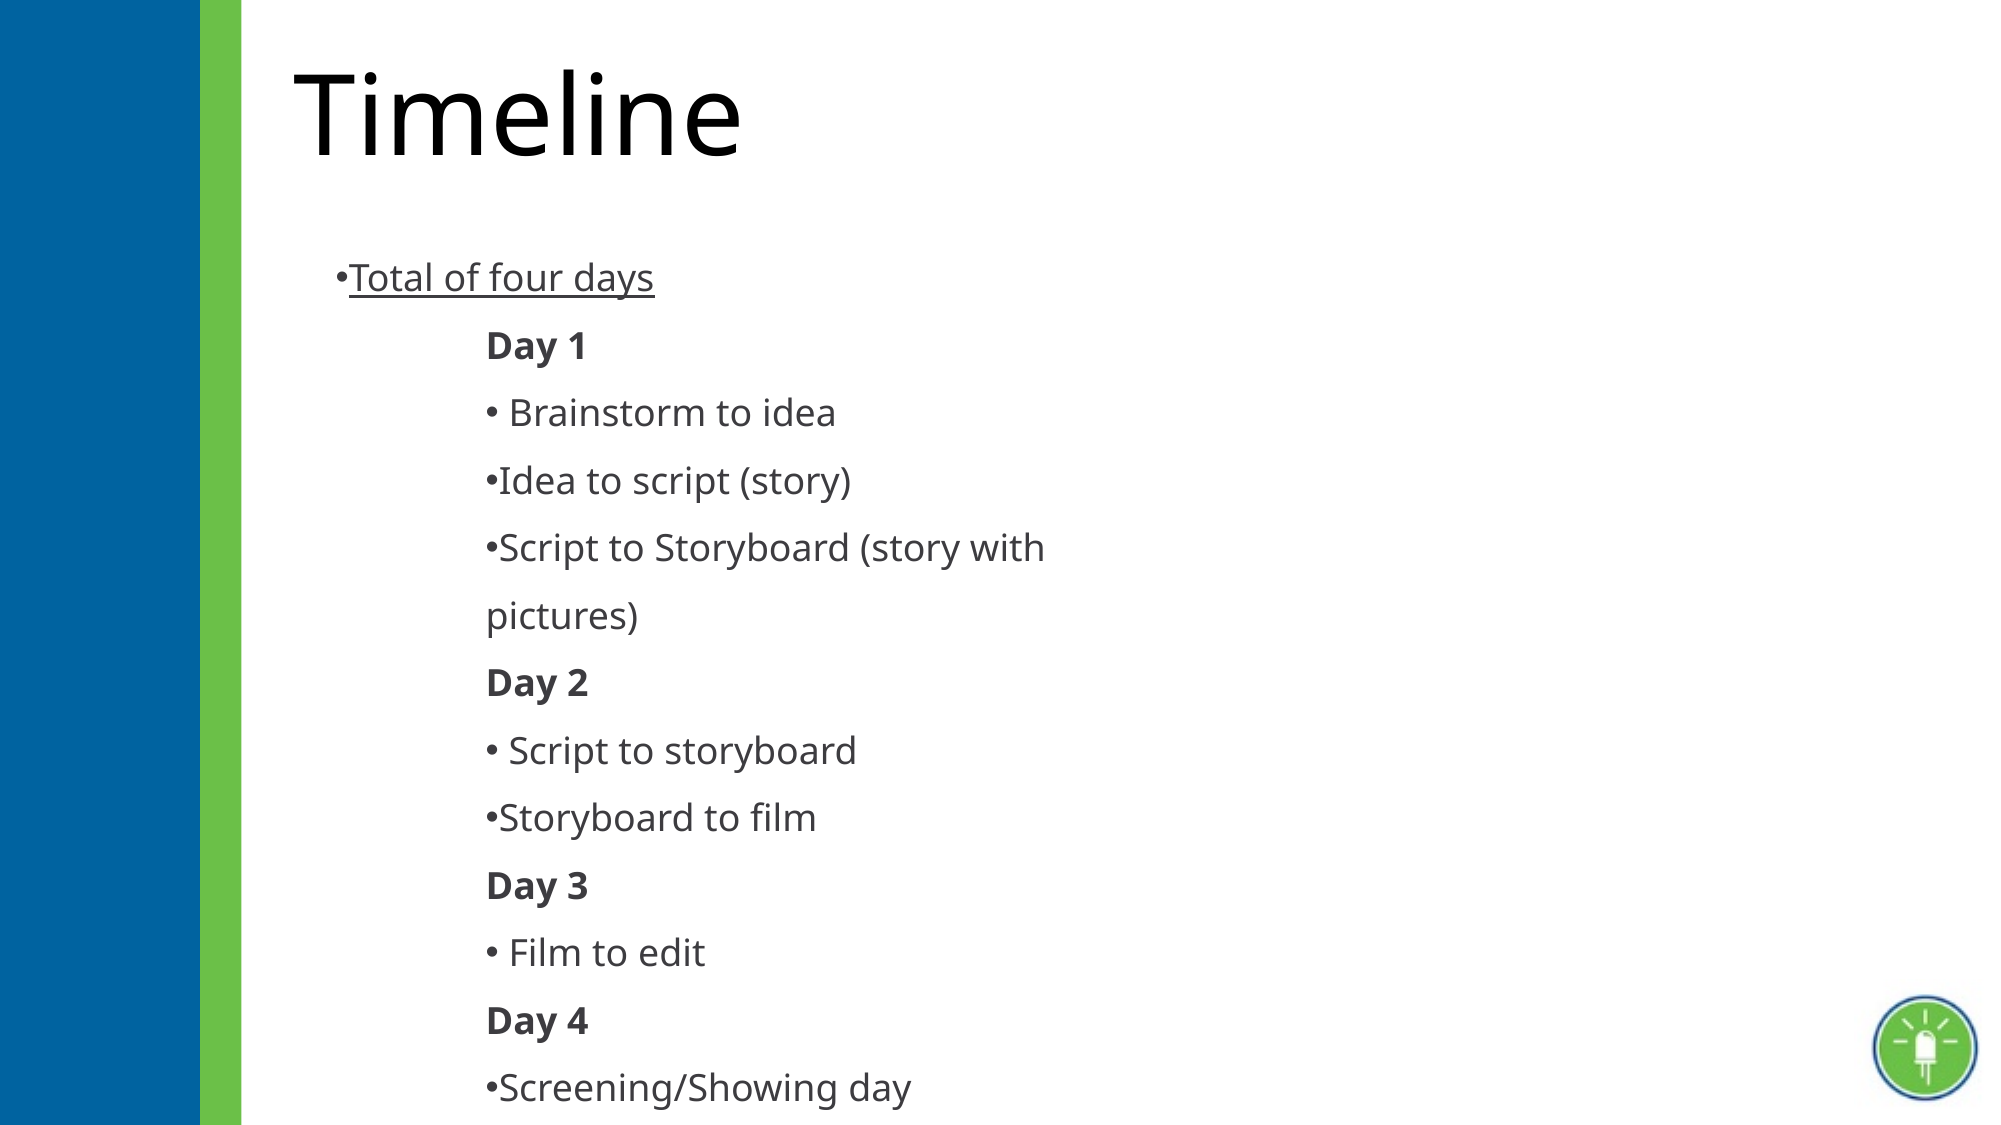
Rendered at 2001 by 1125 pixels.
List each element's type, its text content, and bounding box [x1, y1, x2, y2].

picture [1853, 978, 2000, 1125]
text_box Total of four days Day 1 Brainstorm to idea Idea to script (story) Script to Storyboard (story with pictures) Day 2 Script to storyboard Storyboard to film Day 3 Film to edit Day 4 Screening/Showing day Last edits [320, 224, 1188, 1125]
text_box [0, 0, 200, 1125]
text_box [200, 0, 242, 1125]
text_box Timeline [279, 35, 1796, 187]
